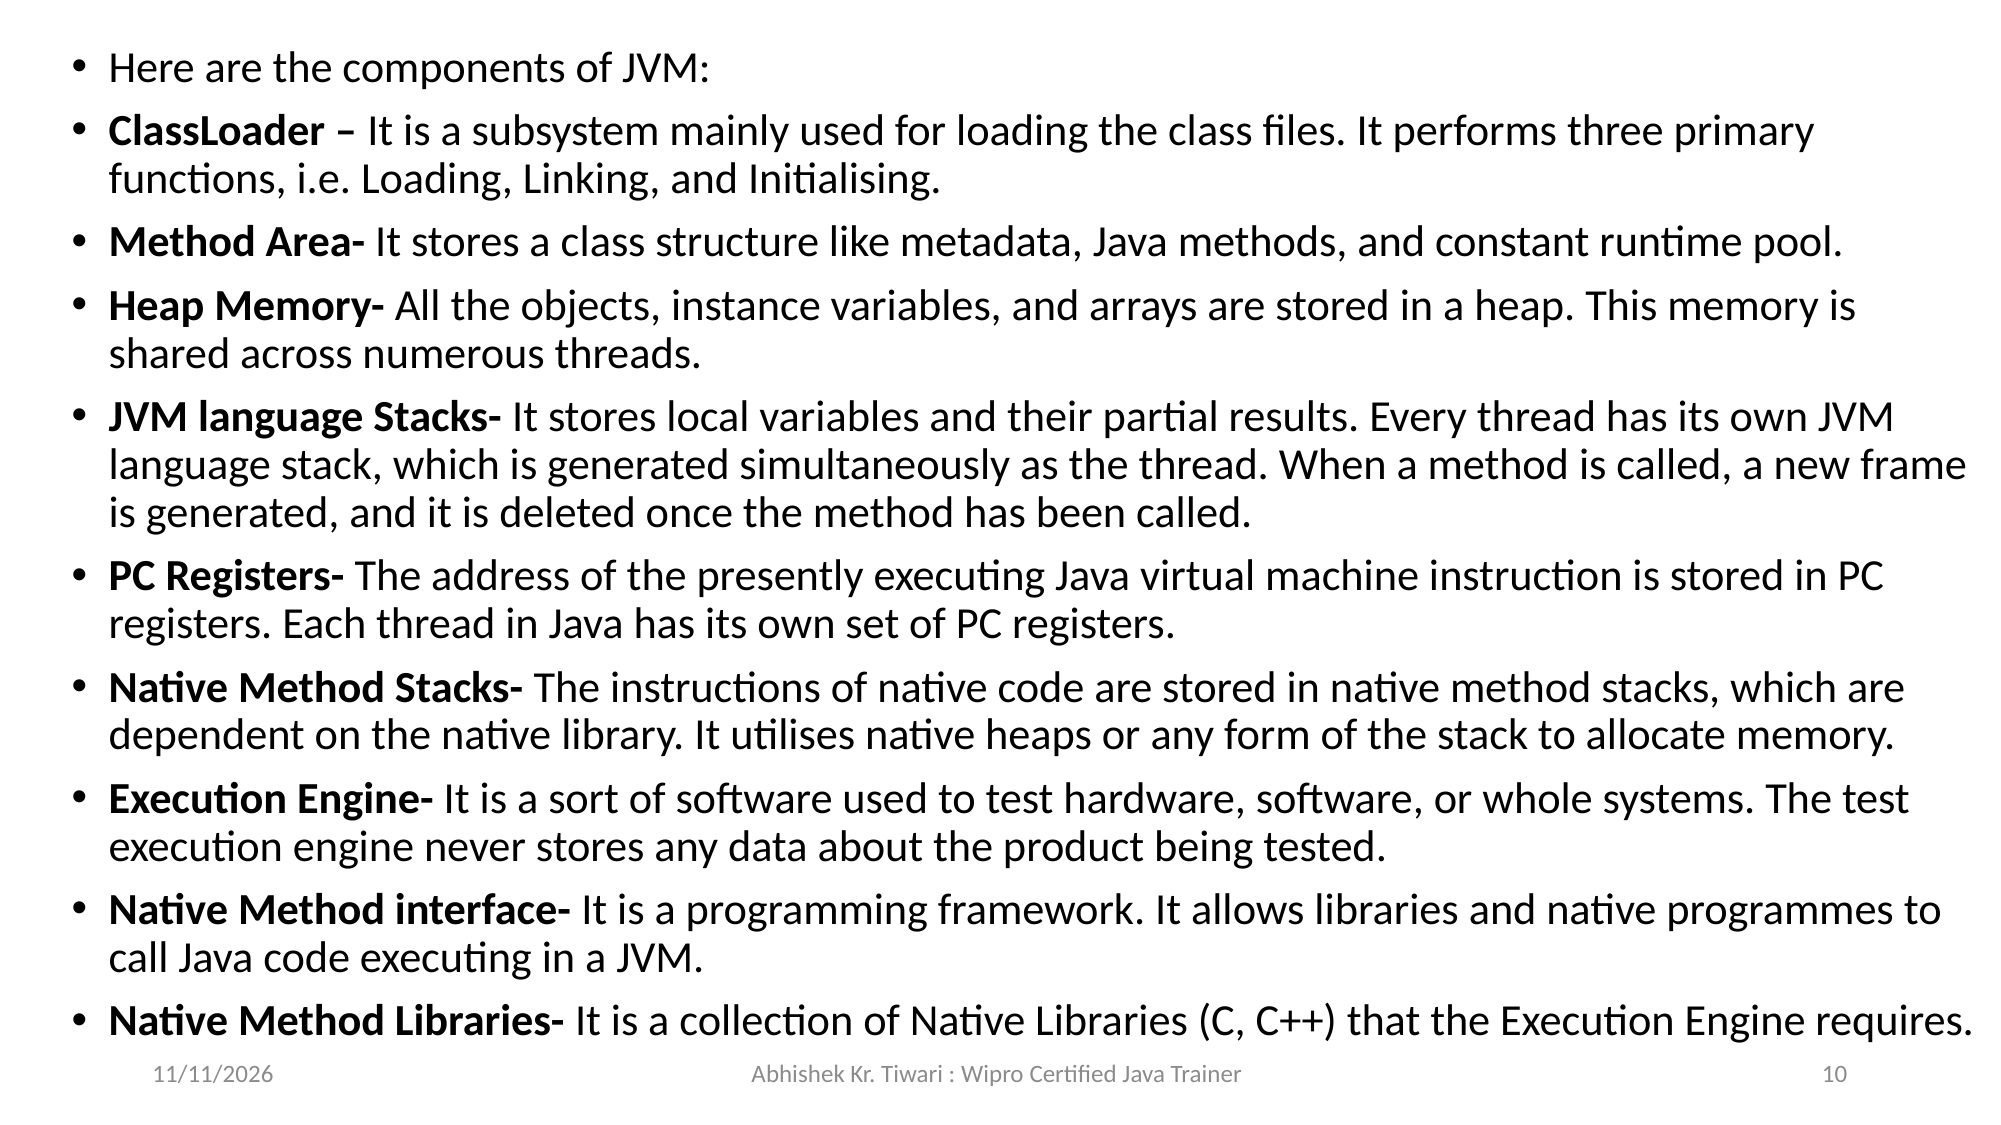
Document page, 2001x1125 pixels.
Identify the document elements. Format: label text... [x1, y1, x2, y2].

list Here are the components of JVM: ClassLoader – It is a subsystem mainly used for loading the class files. It performs three primary functions, i.e. Loading, Linking, and Initialising. Method Area- It stores a class structure like metadata, Java methods, and constant runtime pool. Heap Memory- All the objects, instance variables, and arrays are stored in a heap. This memory is shared across numerous threads. JVM language Stacks- It stores local variables and their partial results. Every thread has its own JVM language stack, which is generated simultaneously as the thread. When a method is called, a new frame is generated, and it is deleted once the method has been called. PC Registers- The address of the presently executing Java virtual machine instruction is stored in PC registers. Each thread in Java has its own set of PC registers. Native Method Stacks- The instructions of native code are stored in native method stacks, which are dependent on the native library. It utilises native heaps or any form of the stack to allocate memory. Execution Engine- It is a sort of software used to test hardware, software, or whole systems. The test execution engine never stores any data about the product being tested. Native Method interface- It is a programming framework. It allows libraries and native programmes to call Java code executing in a JVM. Native Method Libraries- It is a collection of Native Libraries (C, C++) that the Execution Engine requires. [56, 36, 2000, 1107]
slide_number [137, 1042, 588, 1103]
footer Abhishek Kr. Tiwari : Wipro Certified Java Trainer [662, 1042, 1338, 1103]
slide_number 10 [1412, 1042, 1863, 1103]
